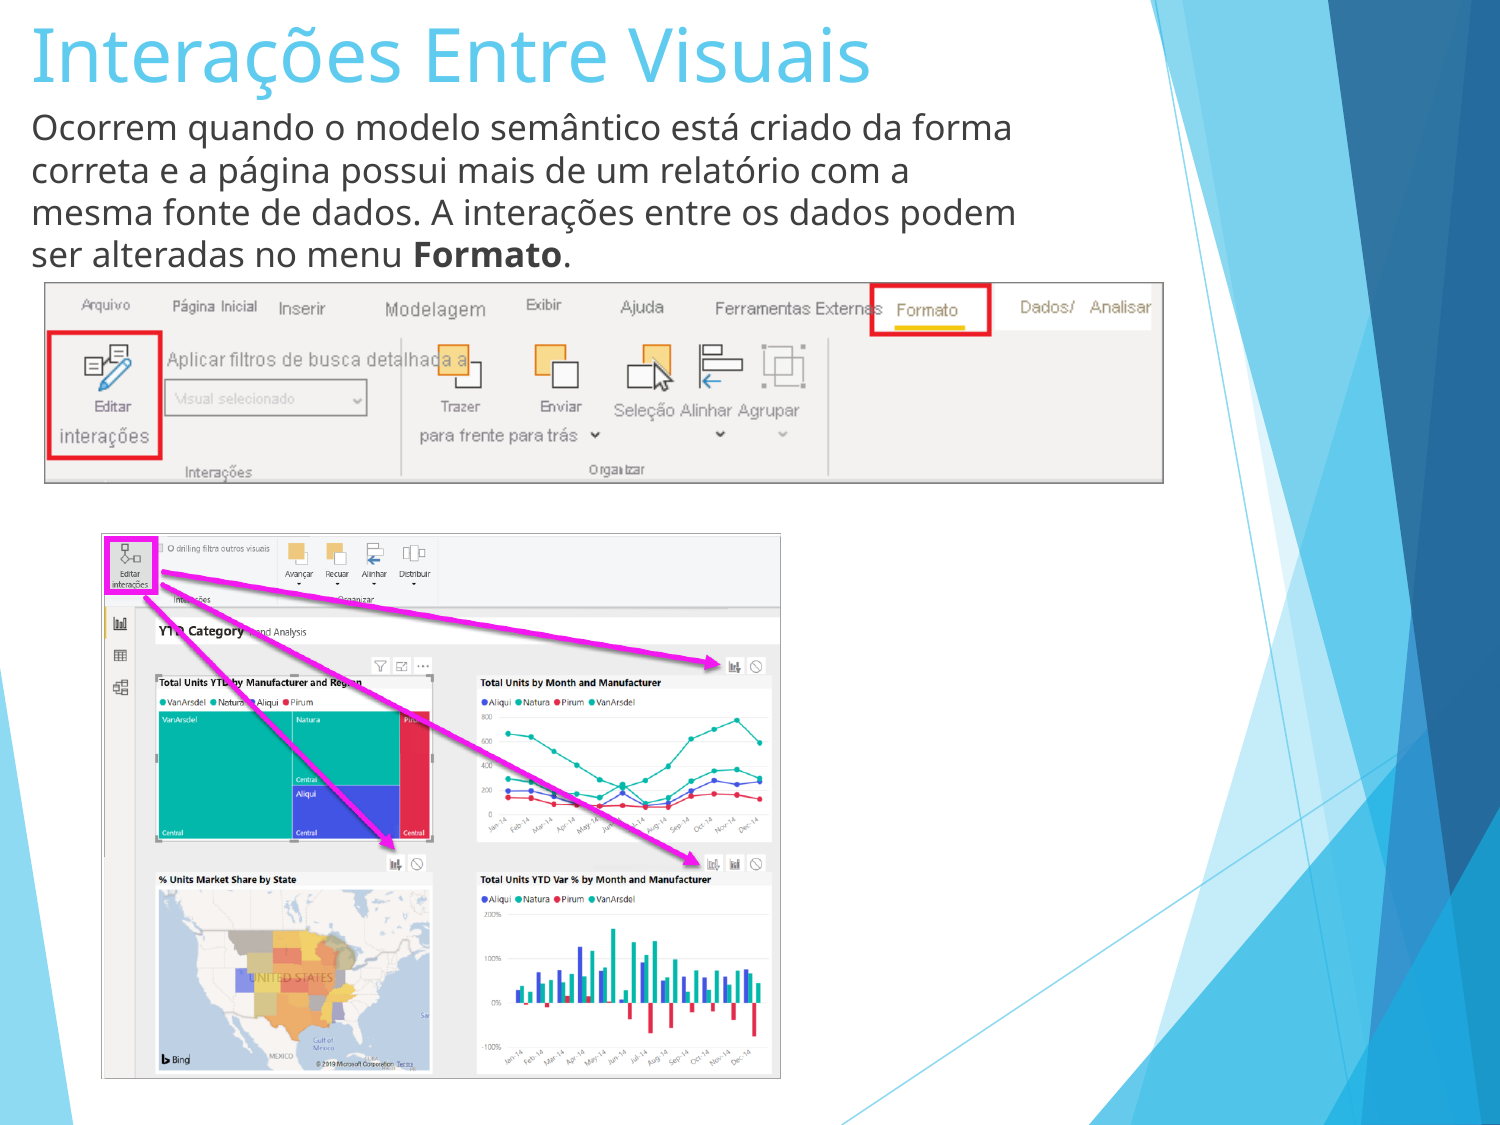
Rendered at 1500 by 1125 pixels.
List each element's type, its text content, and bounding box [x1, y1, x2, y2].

title Interações Entre Visuais [16, 0, 1058, 98]
picture [44, 282, 1164, 485]
list Ocorrem quando o modelo semântico está criado da forma correta e a página possui mais de um relatório com a mesma fonte de dados. A interações entre os dados podem ser alteradas no menu Formato. [16, 98, 1058, 283]
picture [101, 533, 781, 1079]
